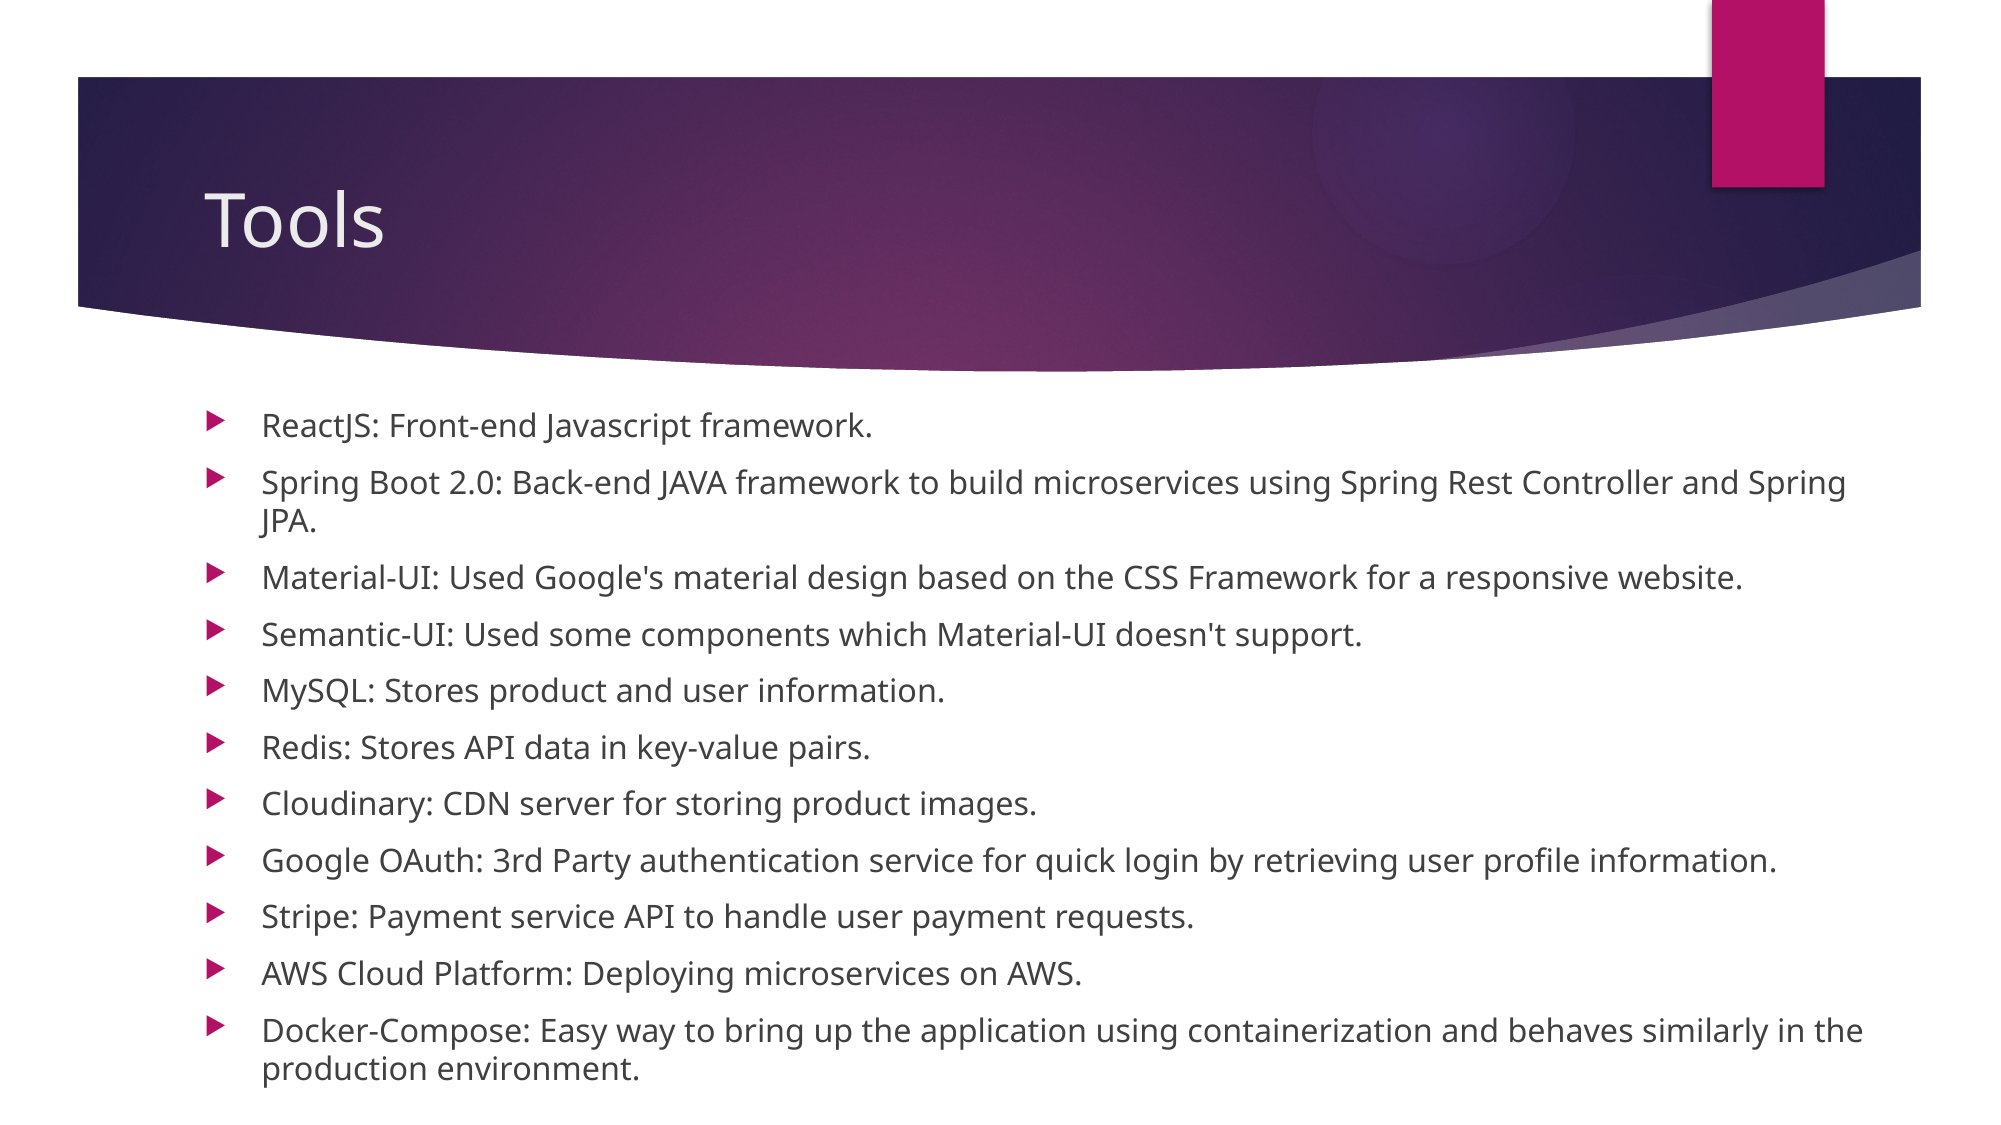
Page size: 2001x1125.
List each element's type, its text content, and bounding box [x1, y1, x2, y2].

title Tools [189, 159, 1627, 276]
list ReactJS: Front-end Javascript framework. Spring Boot 2.0: Back-end JAVA framework to build microservices using Spring Rest Controller and Spring JPA. Material-UI: Used Google's material design based on the CSS Framework for a responsive website. Semantic-UI: Used some components which Material-UI doesn't support. MySQL: Stores product and user information. Redis: Stores API data in key-value pairs. Cloudinary: CDN server for storing product images. Google OAuth: 3rd Party authentication service for quick login by retrieving user profile information. Stripe: Payment service API to handle user payment requests. AWS Cloud Platform: Deploying microservices on AWS. Docker-Compose: Easy way to bring up the application using containerization and behaves similarly in the production environment. [189, 397, 1908, 1103]
